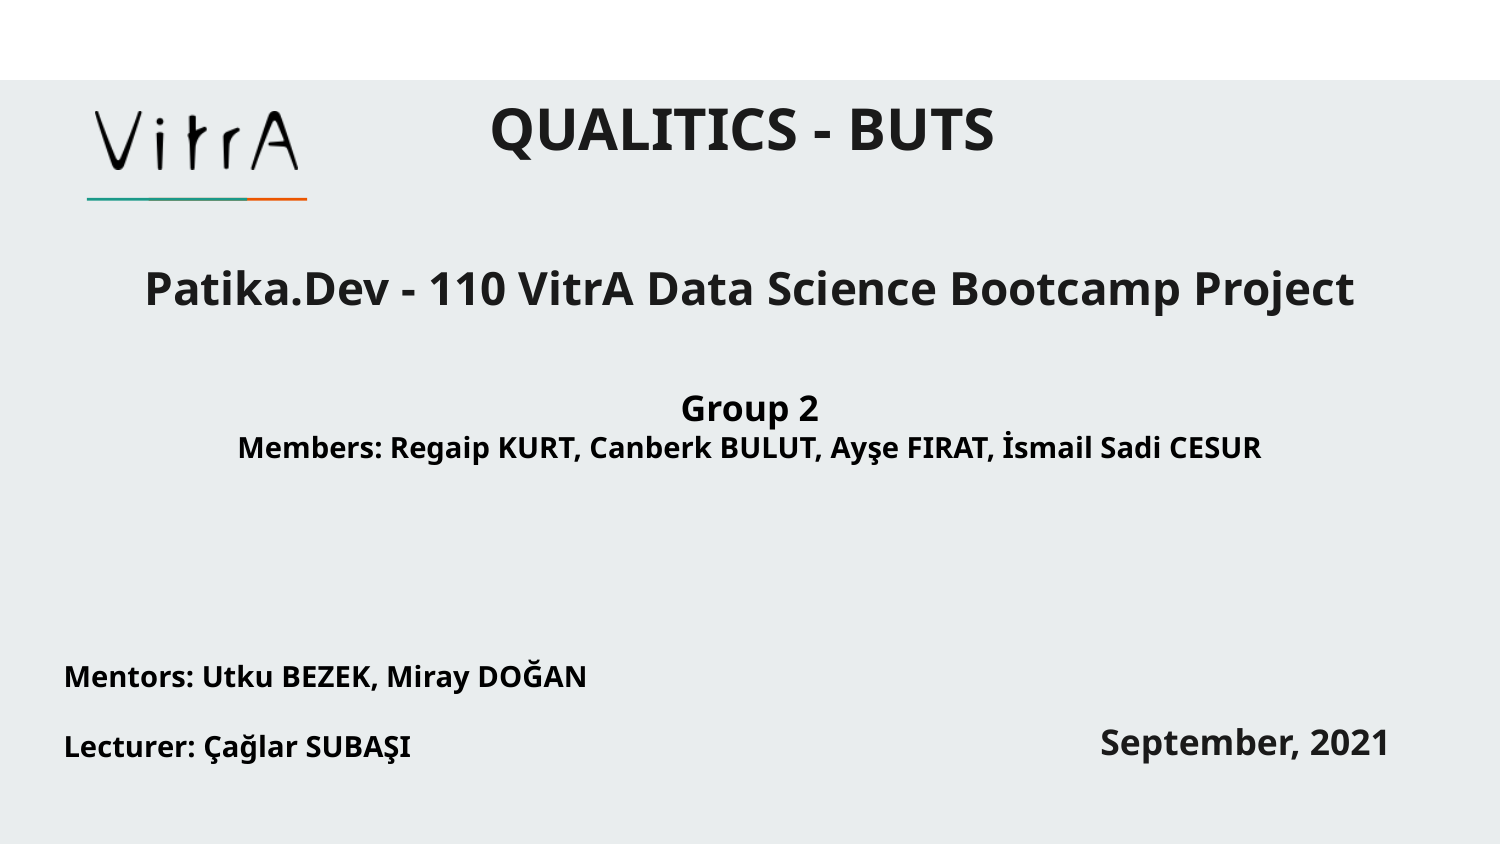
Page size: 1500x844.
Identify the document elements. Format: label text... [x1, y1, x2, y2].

title QUALITICS - BUTS [119, 77, 1381, 203]
subtitle Patika.Dev - 110 VitrA Data Science Bootcamp Project [119, 244, 1381, 334]
text_box Group 2 Members: Regaip KURT, Canberk BULUT, Ayşe FIRAT, İsmail Sadi CESUR [165, 371, 1335, 479]
subtitle September, 2021 [1021, 704, 1471, 780]
text_box Mentors: Utku BEZEK, Miray DOĞAN Lecturer: Çağlar SUBAŞI [48, 643, 898, 779]
picture [94, 110, 298, 170]
